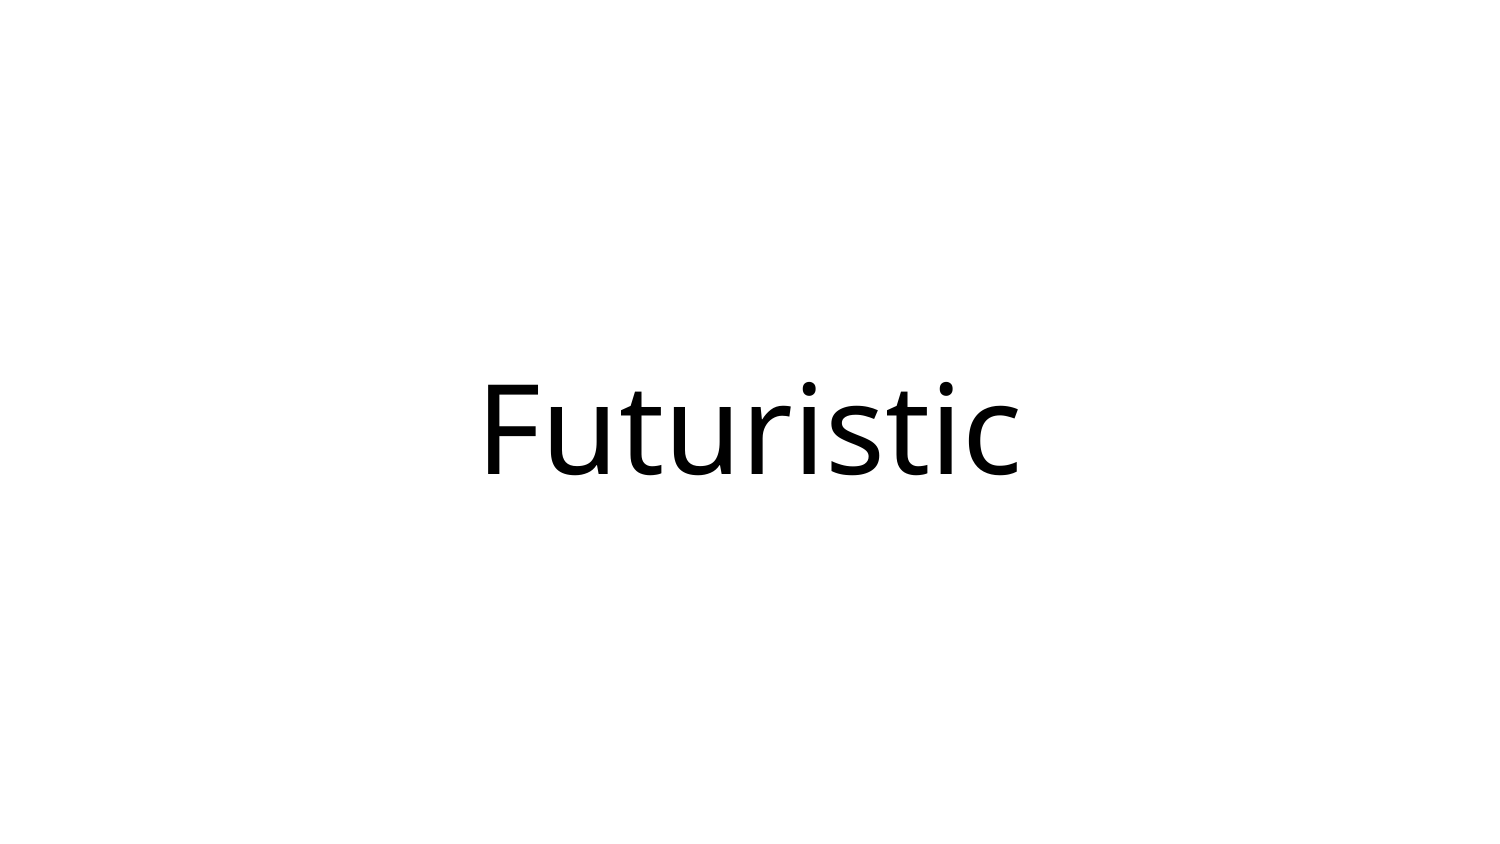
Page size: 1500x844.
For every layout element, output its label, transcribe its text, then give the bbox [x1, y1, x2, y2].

title Futuristic [51, 72, 1449, 776]
